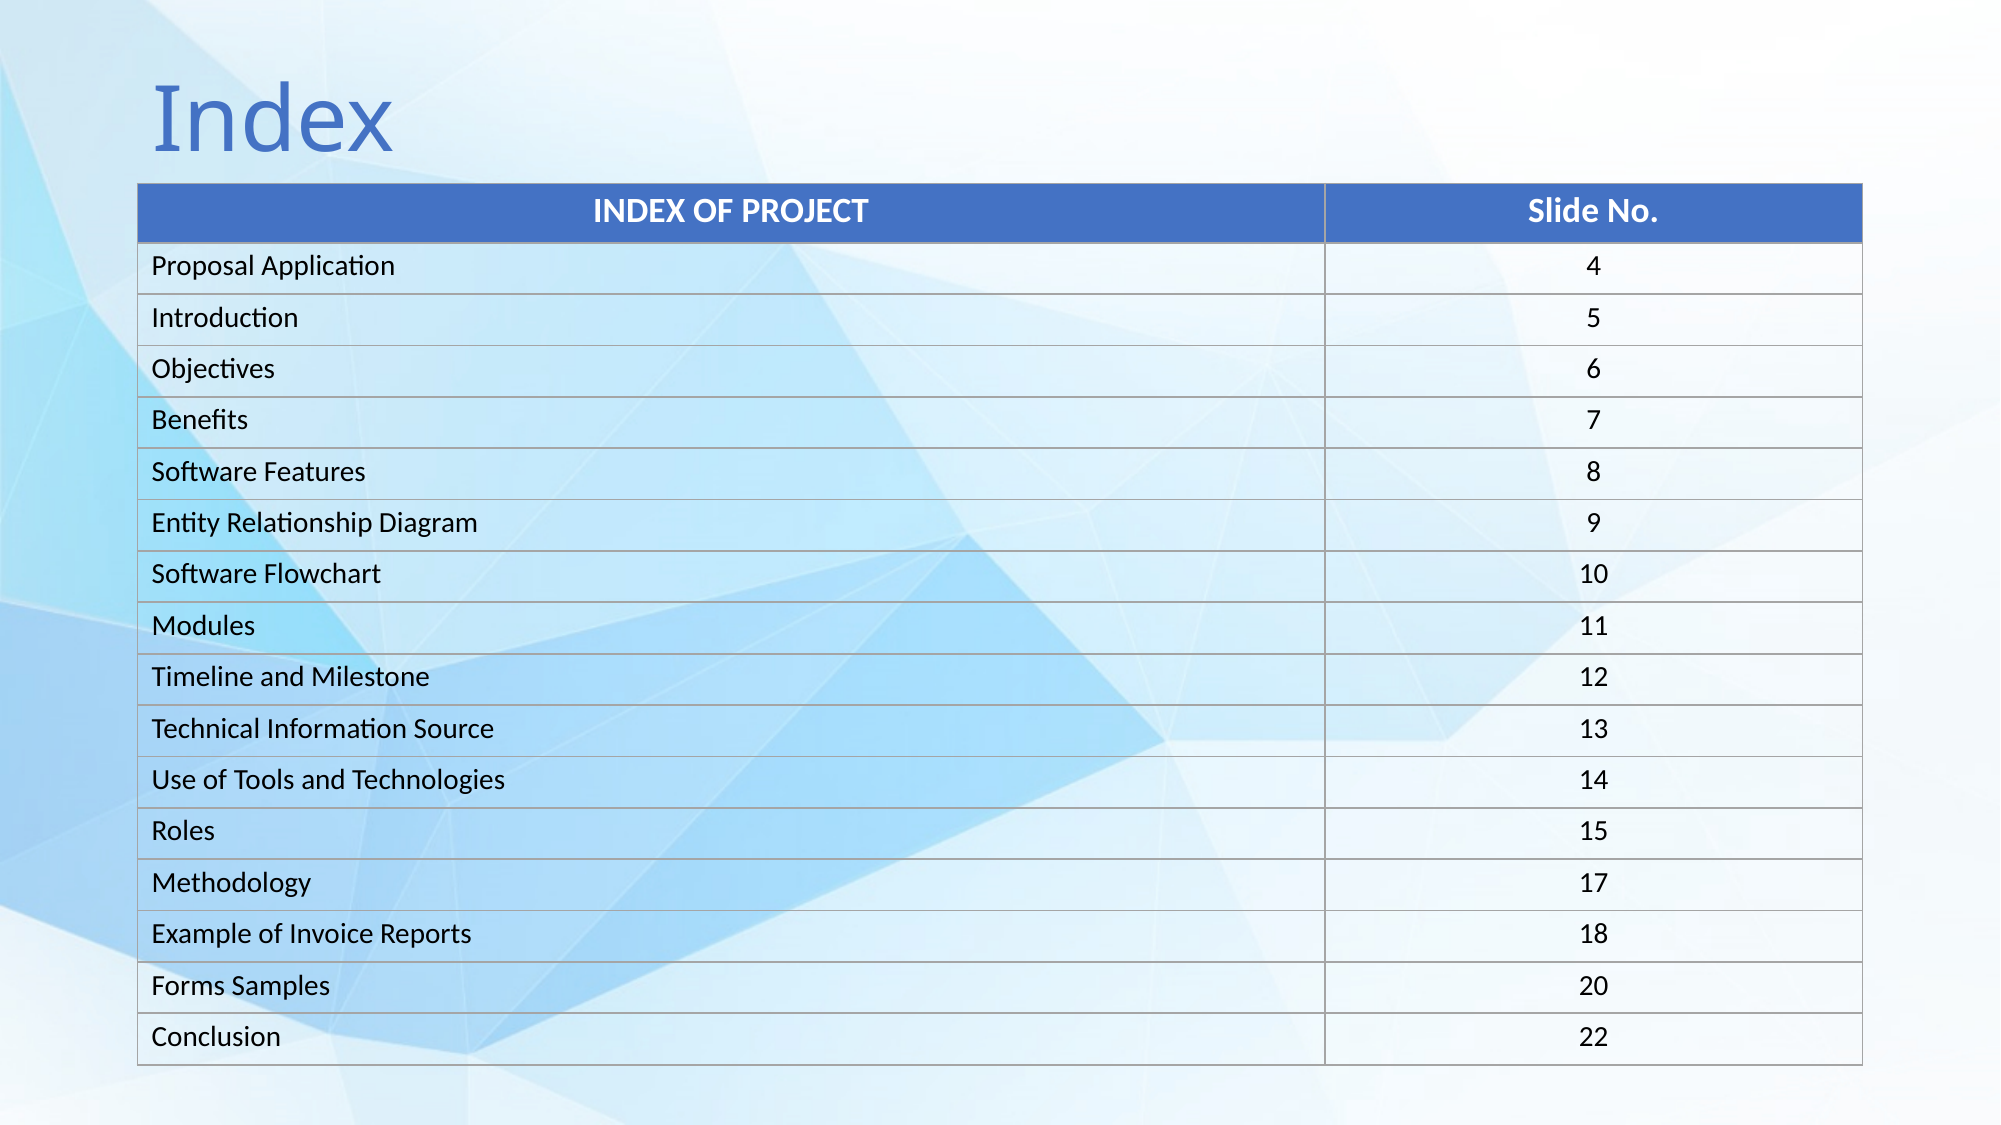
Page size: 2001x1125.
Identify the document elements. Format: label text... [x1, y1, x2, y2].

table_cell 5 [1326, 295, 1862, 345]
table_cell 11 [1326, 603, 1862, 653]
table_cell 17 [1326, 860, 1862, 910]
table_cell 15 [1326, 809, 1862, 858]
table_header INDEX OF PROJECT [138, 184, 1324, 242]
table_cell Example of Invoice Reports [138, 911, 1324, 961]
table_cell 7 [1326, 398, 1862, 447]
table_cell Objectives [138, 346, 1324, 396]
table_cell 12 [1326, 655, 1862, 704]
table_cell Software Flowchart [138, 552, 1324, 601]
table_cell 22 [1326, 1014, 1862, 1064]
table_cell 18 [1326, 911, 1862, 961]
table_header Slide No. [1326, 184, 1862, 242]
table_cell Use of Tools and Technologies [138, 757, 1324, 807]
table_cell Methodology [138, 860, 1324, 910]
table_cell 14 [1326, 757, 1862, 807]
table_cell Technical Information Source [138, 706, 1324, 756]
table_cell 8 [1326, 449, 1862, 499]
table_cell Benefits [138, 398, 1324, 447]
table_cell 20 [1326, 963, 1862, 1012]
table_cell Timeline and Milestone [138, 655, 1324, 704]
table_cell Introduction [138, 295, 1324, 345]
table_cell 13 [1326, 706, 1862, 756]
table_cell 4 [1326, 244, 1862, 293]
table_cell Modules [138, 603, 1324, 653]
table_cell Forms Samples [138, 963, 1324, 1012]
table_cell Software Features [138, 449, 1324, 499]
table_cell 10 [1326, 552, 1862, 601]
table_cell Proposal Application [138, 244, 1324, 293]
picture [0, 0, 2000, 1125]
table_cell 6 [1326, 346, 1862, 396]
table_cell Roles [138, 809, 1324, 858]
table_cell Conclusion [138, 1014, 1324, 1064]
title Index [137, 59, 1863, 183]
table_cell Entity Relationship Diagram [138, 500, 1324, 550]
table_cell 9 [1326, 500, 1862, 550]
